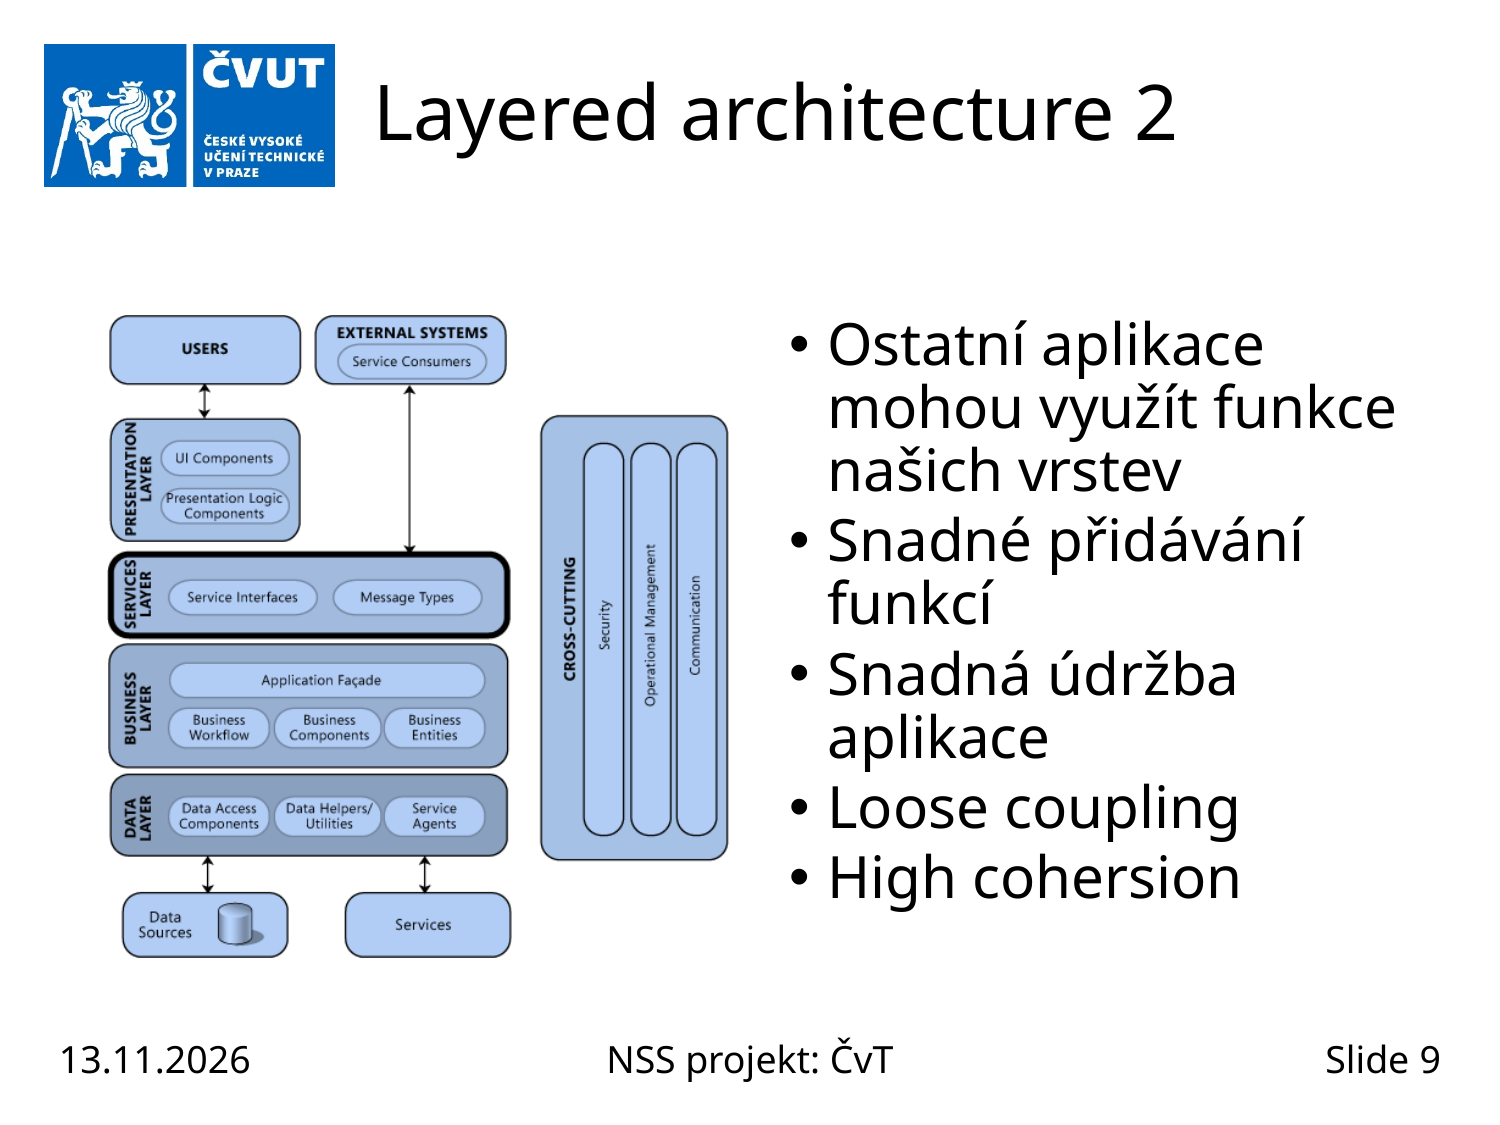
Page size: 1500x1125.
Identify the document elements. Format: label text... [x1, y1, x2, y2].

list Ostatní aplikace mohou využít funkce našich vrstev Snadné přidávání funkcí Snadná údržba aplikace Loose coupling High cohersion [789, 315, 1432, 1011]
picture [44, 44, 335, 187]
title Layered architecture 2 [358, 45, 1456, 187]
picture [106, 315, 729, 958]
